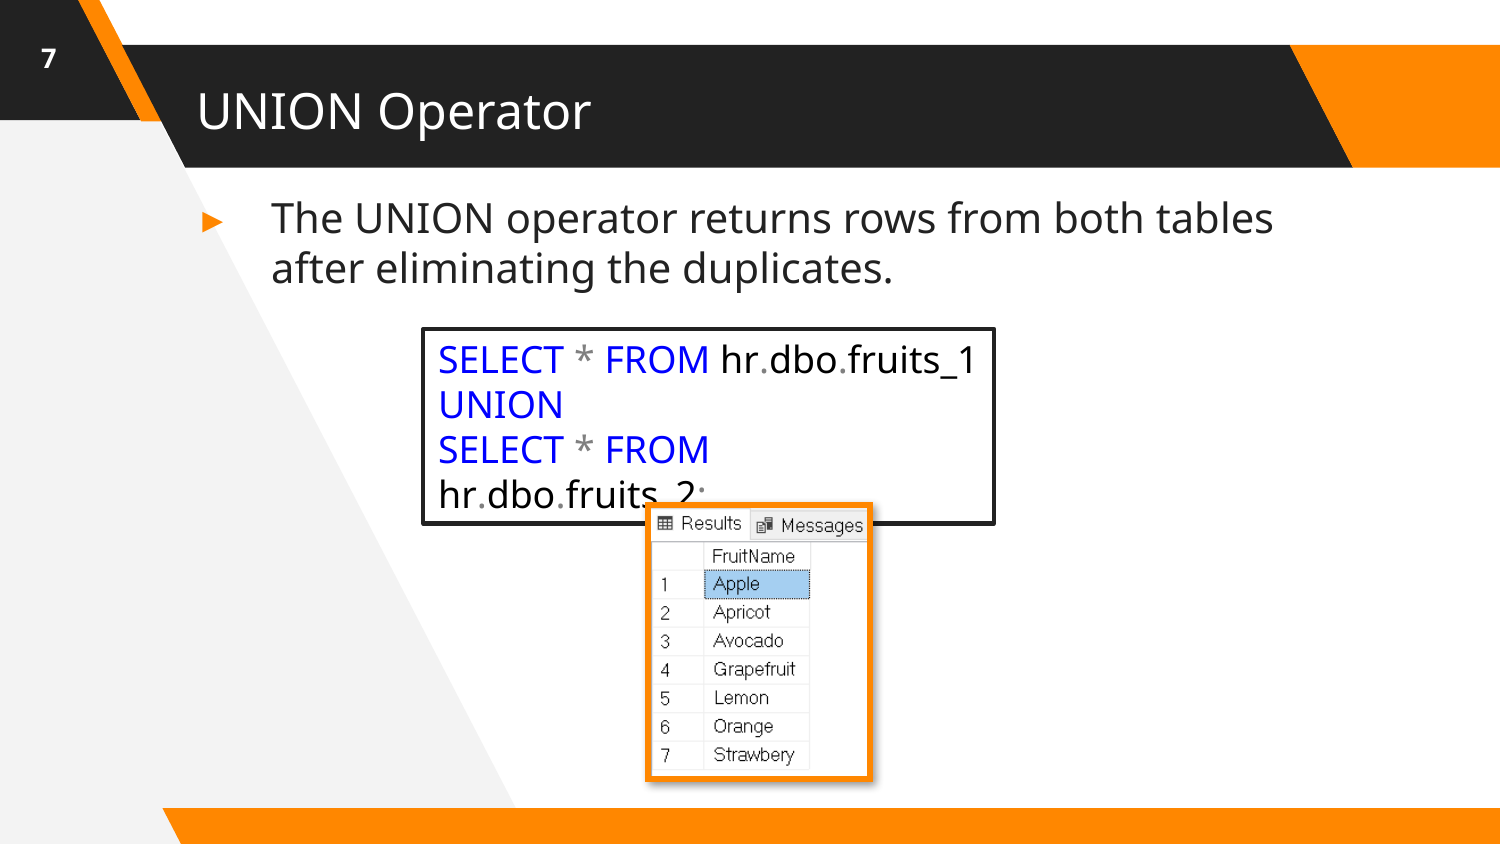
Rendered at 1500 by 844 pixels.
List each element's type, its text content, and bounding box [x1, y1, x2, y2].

title UNION Operator [181, 47, 1285, 171]
slide_number 7 [0, 0, 98, 121]
text_box The UNION operator returns rows from both tables after eliminating the duplicates. [181, 184, 1352, 300]
text_box SELECT * FROM hr.dbo.fruits_1 UNION SELECT * FROM hr.dbo.fruits_2; [421, 327, 996, 526]
picture [650, 507, 867, 777]
